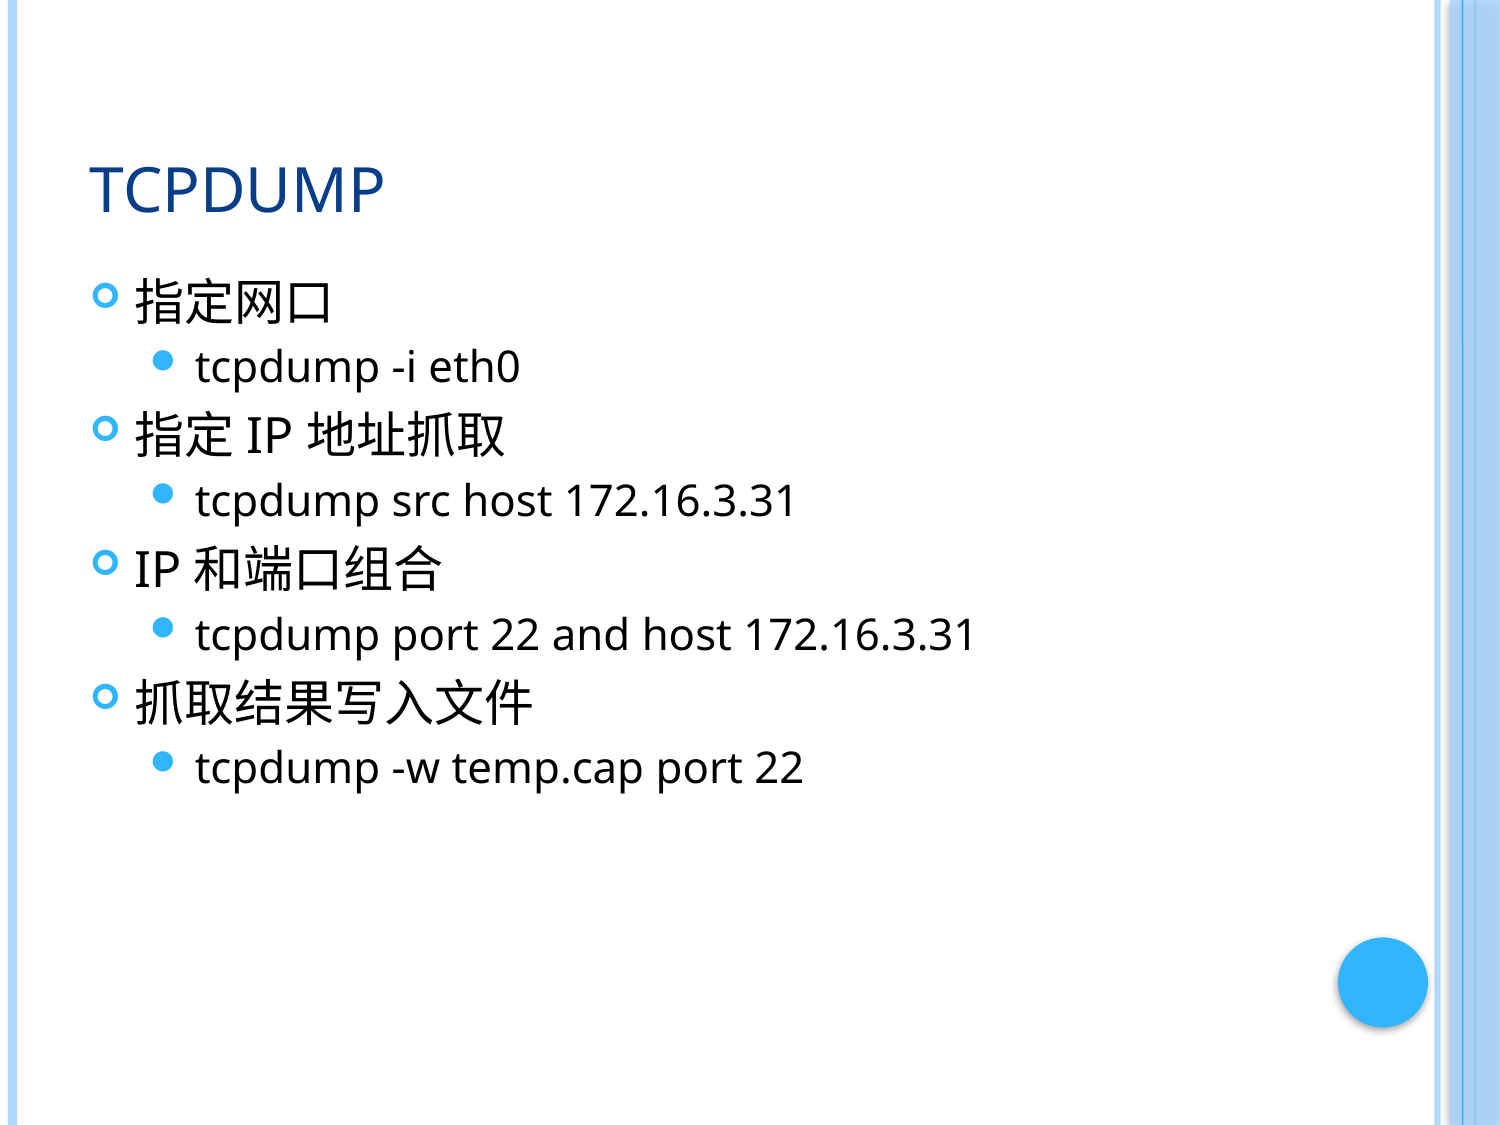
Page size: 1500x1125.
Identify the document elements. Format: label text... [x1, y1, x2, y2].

list 指定网口 tcpdump -i eth0 指定IP地址抓取 tcpdump src host 172.16.3.31 IP和端口组合 tcpdump port 22 and host 172.16.3.31 抓取结果写入文件 tcpdump -w temp.cap port 22 [75, 262, 1300, 1062]
title tcpdump [75, 45, 1300, 233]
